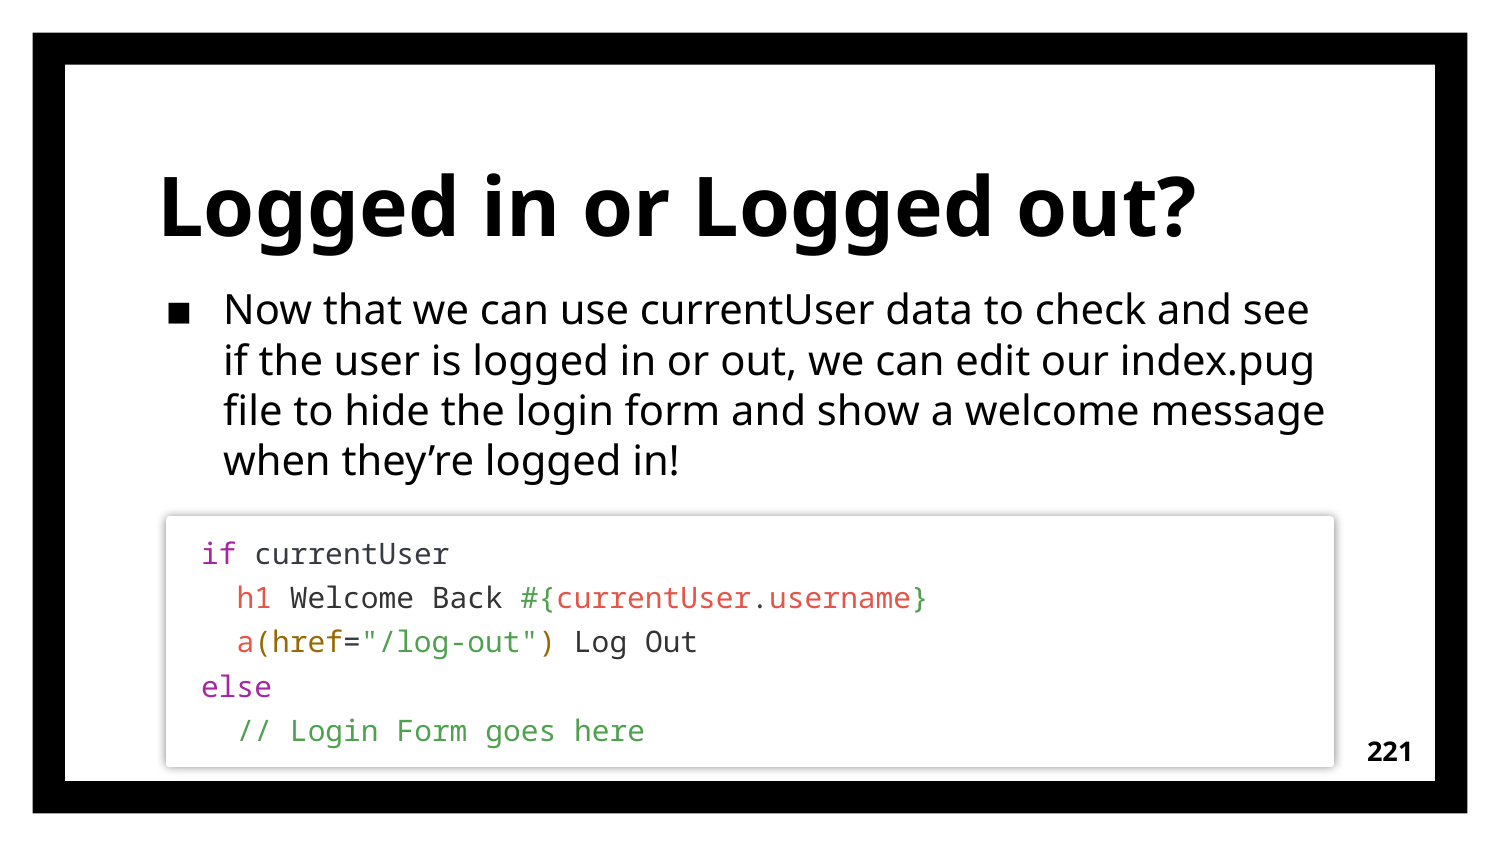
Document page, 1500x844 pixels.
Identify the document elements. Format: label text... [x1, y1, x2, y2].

slide_number 221 [1338, 720, 1429, 786]
title Logged in or Logged out? [142, 139, 1339, 268]
list Now that we can use currentUser data to check and see if the user is logged in or out, we can edit our index.pug file to hide the login form and show a welcome message when they’re logged in! [133, 268, 1348, 567]
text_box if currentUser h1 Welcome Back #{currentUser.username} a(href="/log-out") Log Out else // Login Form goes here [169, 519, 1331, 765]
